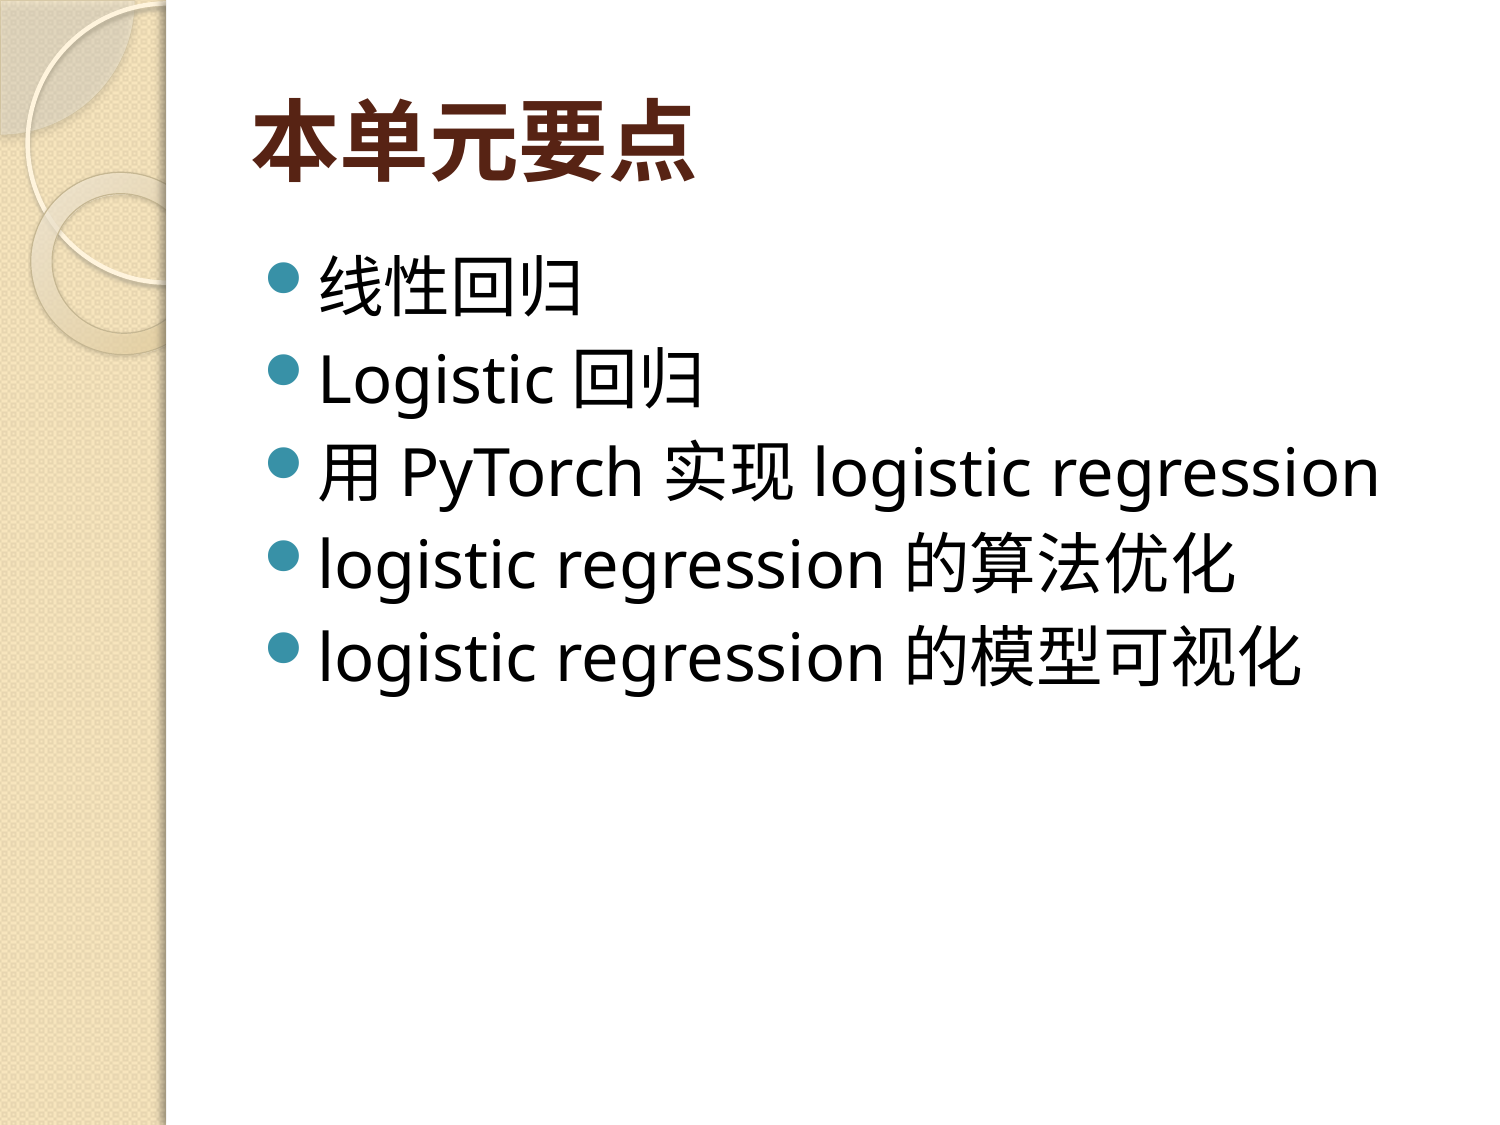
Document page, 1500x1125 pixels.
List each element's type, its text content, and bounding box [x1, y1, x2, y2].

title 本单元要点 [235, 45, 1466, 233]
list 线性回归 Logistic回归 用PyTorch实现logistic regression logistic regression的算法优化 logistic regression的模型可视化 [235, 237, 1466, 1025]
